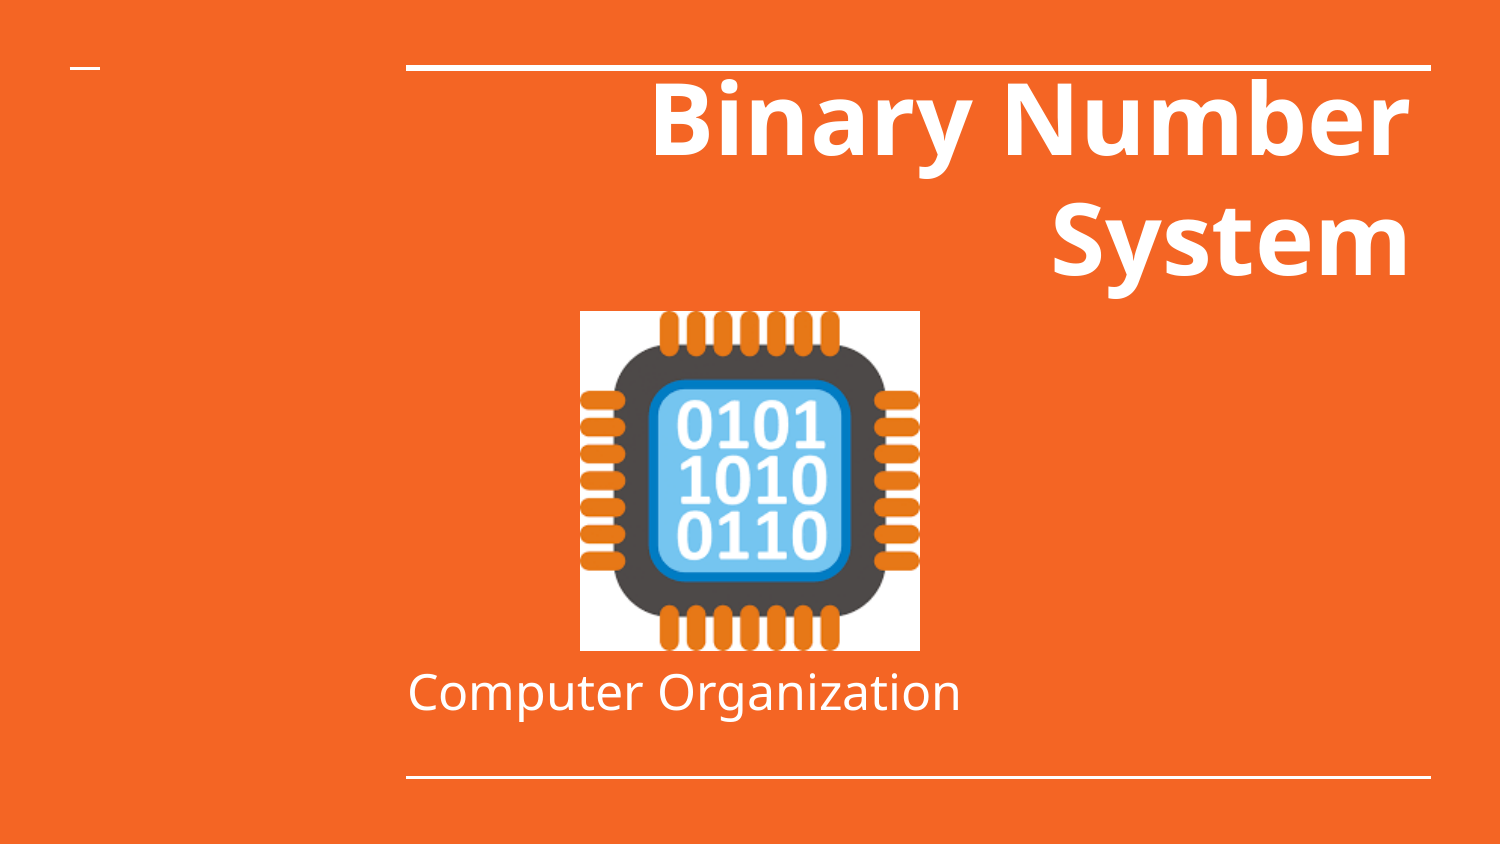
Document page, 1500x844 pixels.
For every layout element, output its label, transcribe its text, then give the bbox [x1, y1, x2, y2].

subtitle Computer Organization [392, 531, 1431, 735]
picture [580, 311, 920, 652]
title Binary Number System [389, 40, 1428, 294]
